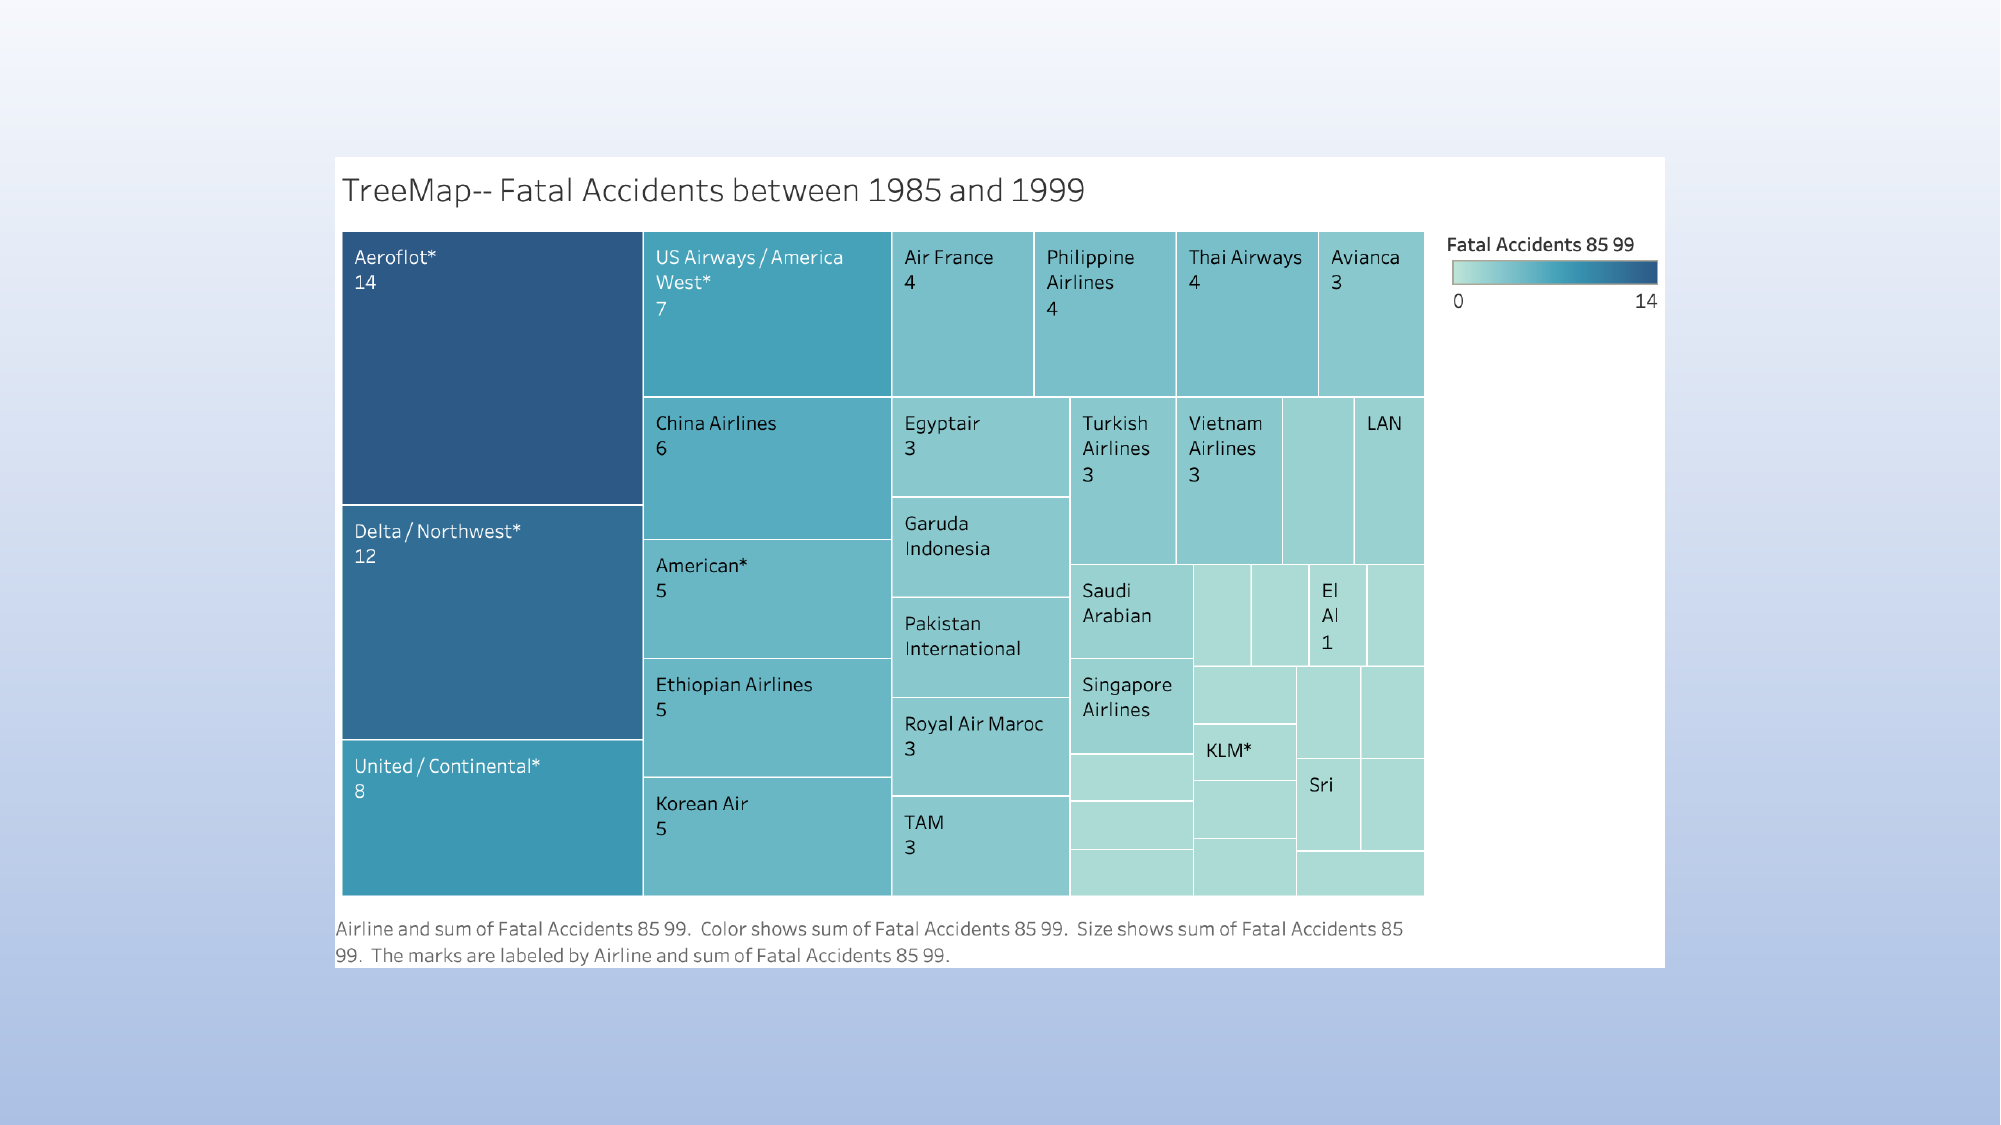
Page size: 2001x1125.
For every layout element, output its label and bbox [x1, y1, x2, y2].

picture [335, 157, 1665, 968]
